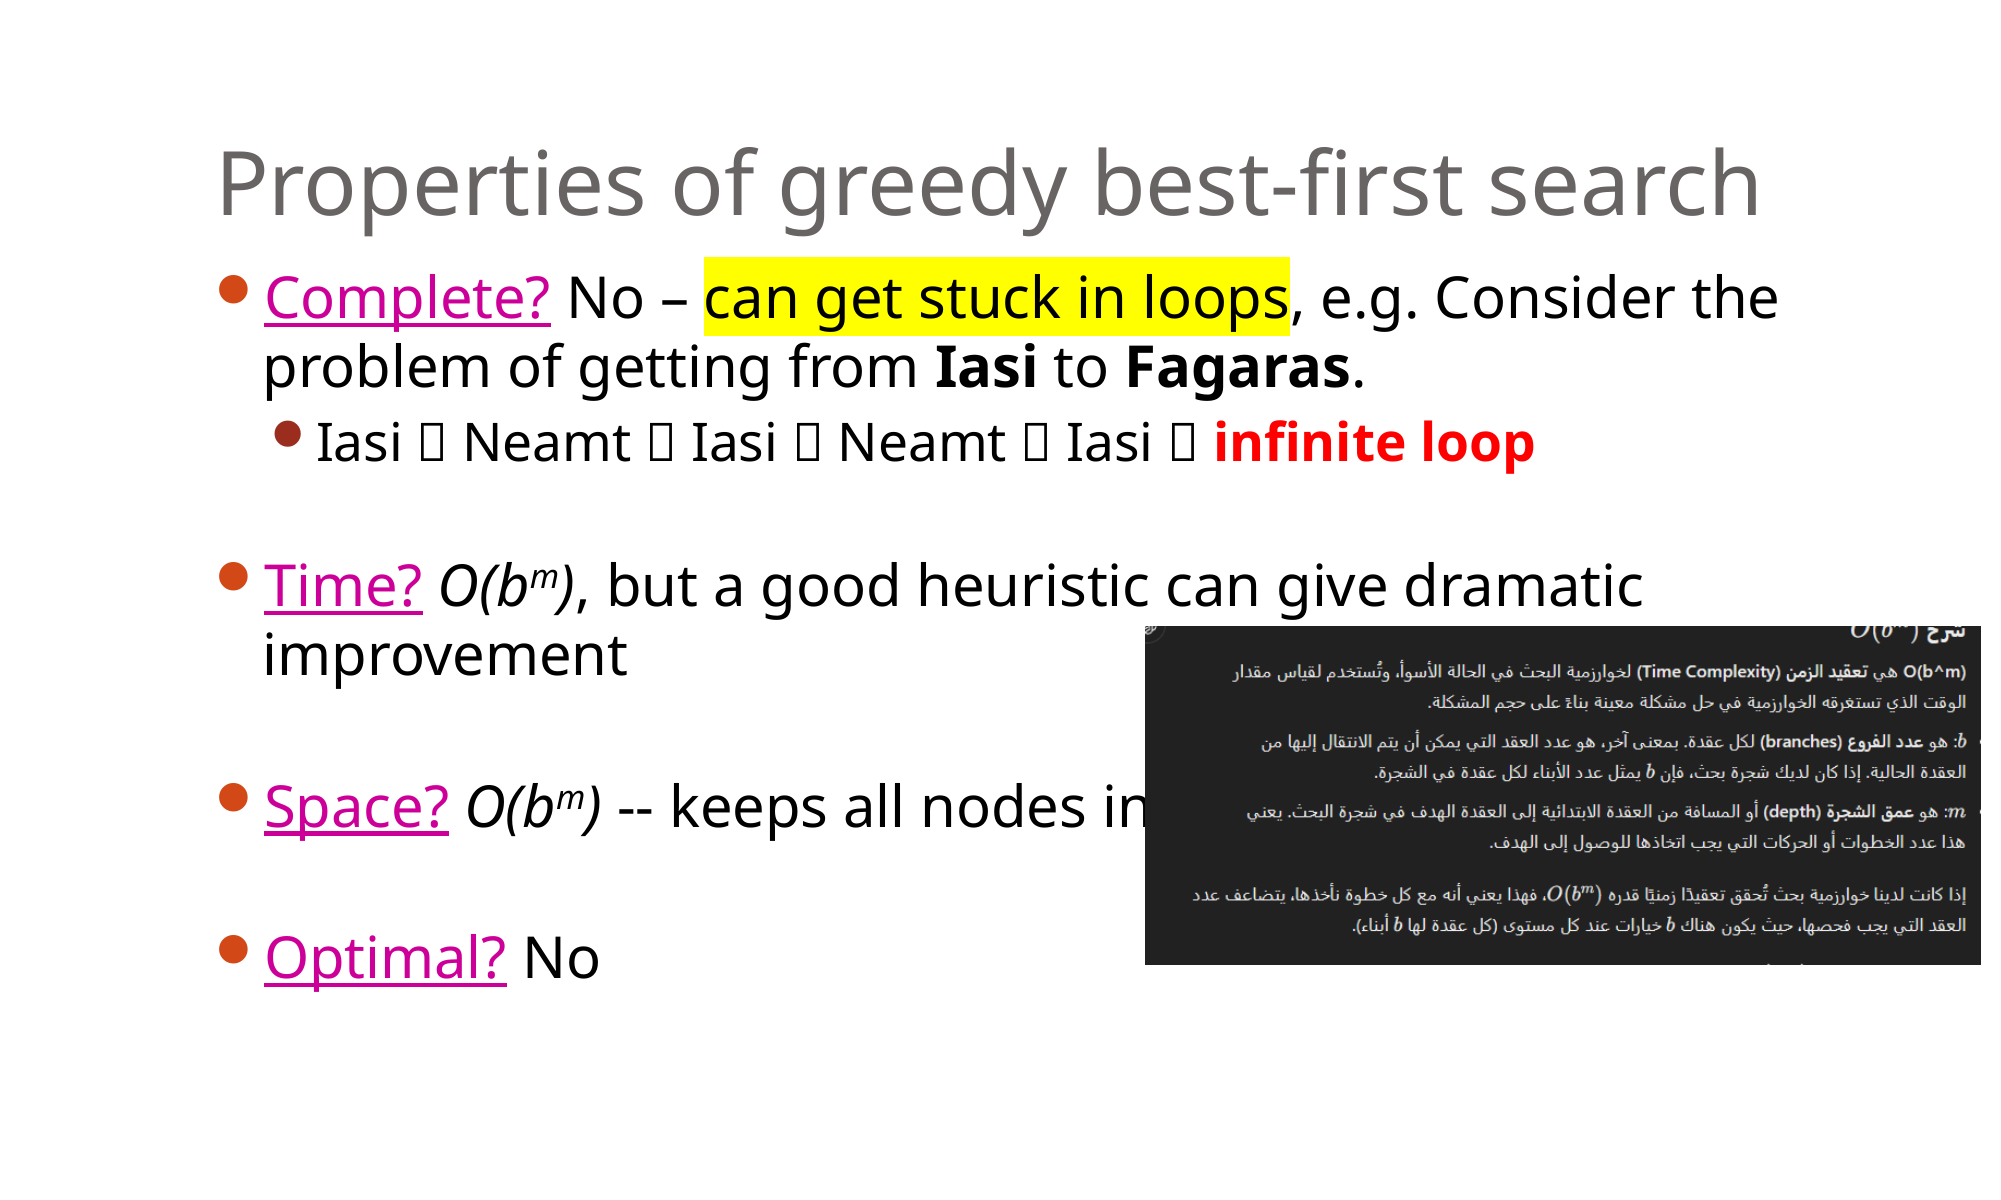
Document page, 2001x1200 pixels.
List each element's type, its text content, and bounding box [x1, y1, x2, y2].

list Complete? No – can get stuck in loops, e.g. Consider the problem of getting from Iasi to Fagaras. Iasi  Neamt  Iasi  Neamt  Iasi  infinite loop Time? O(bm), but a good heuristic can give dramatic improvement Space? O(bm) -- keeps all nodes in memory Optimal? No [200, 253, 1900, 1054]
title Properties of greedy best-first search [200, 48, 1900, 249]
picture [1145, 626, 1981, 965]
